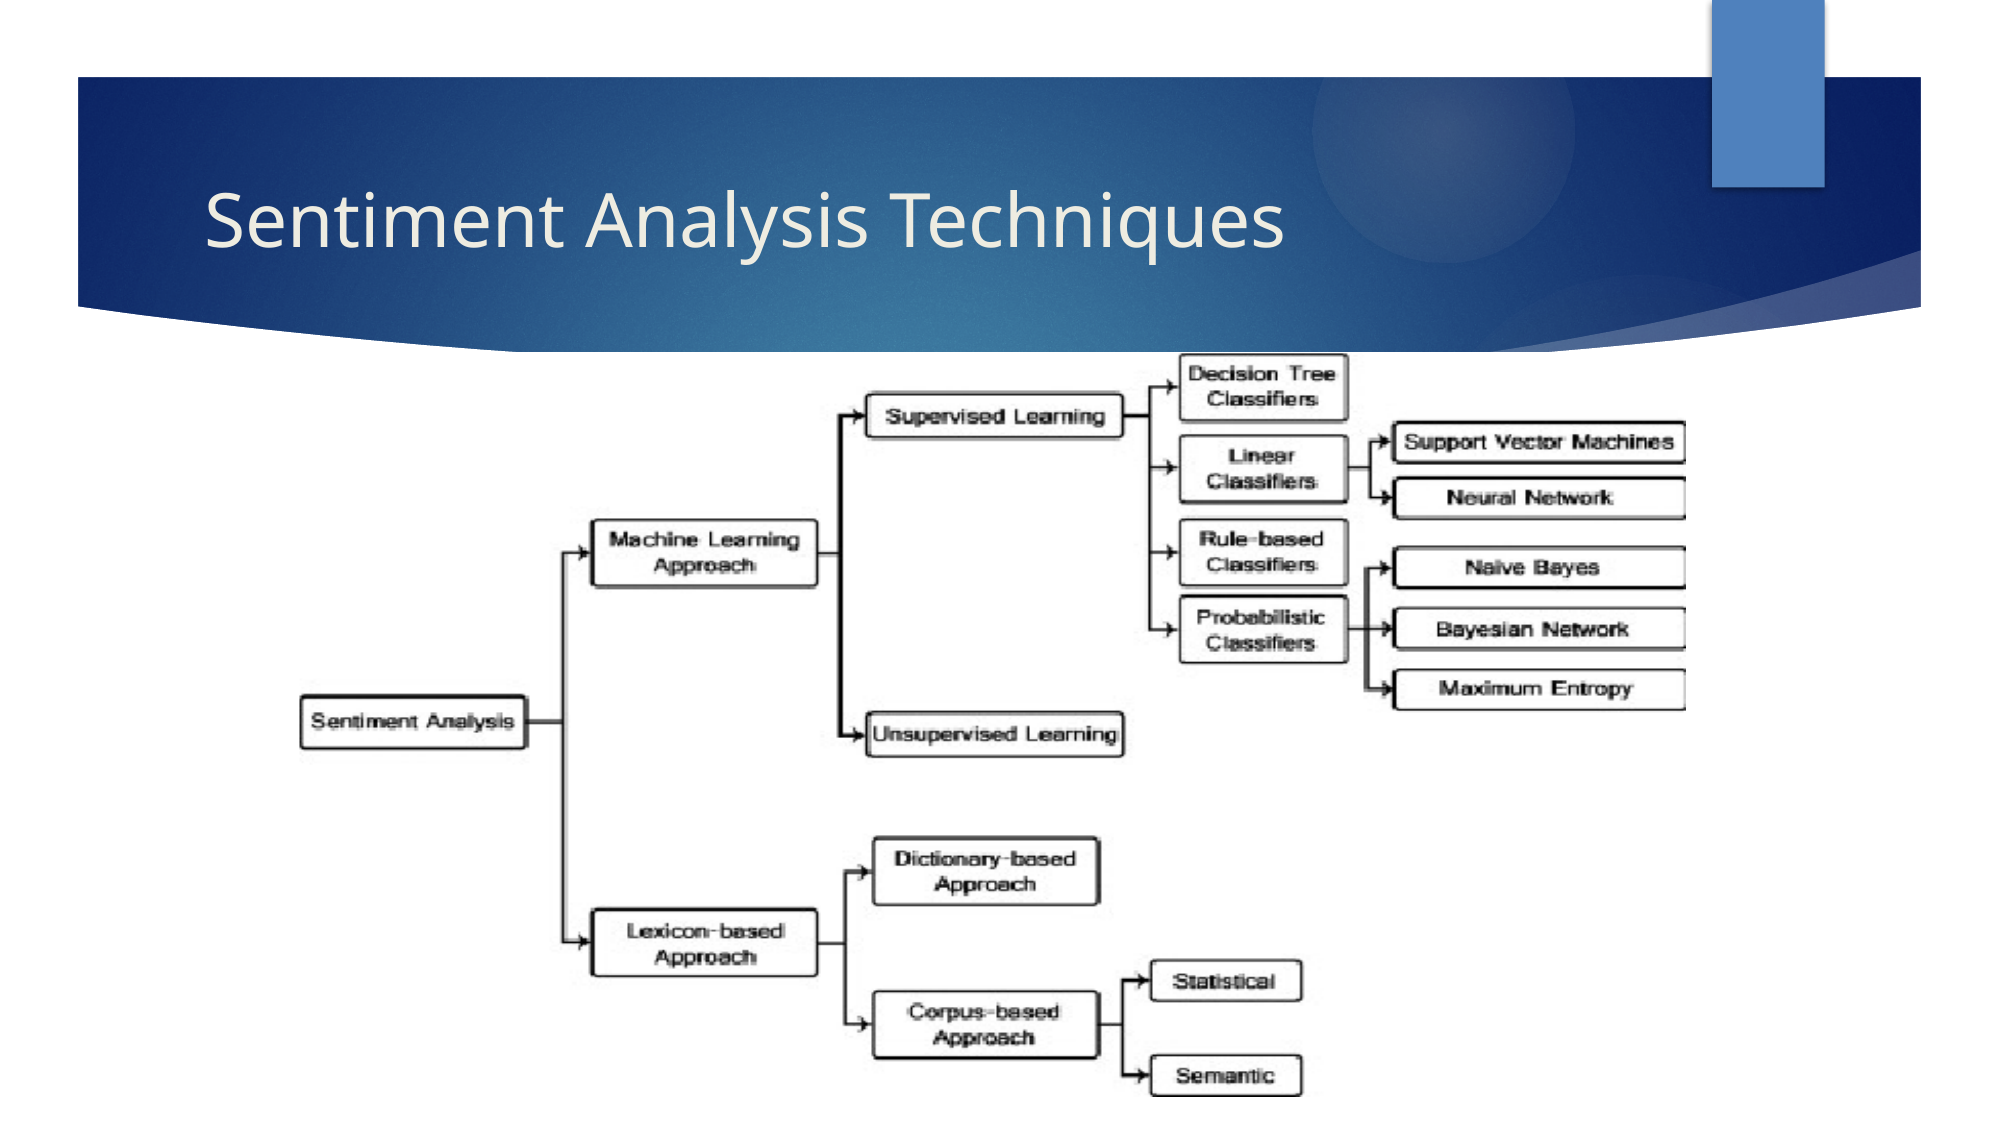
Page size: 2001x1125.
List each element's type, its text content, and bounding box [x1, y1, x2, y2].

title Sentiment Analysis Techniques [189, 159, 1627, 276]
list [298, 352, 1686, 1097]
